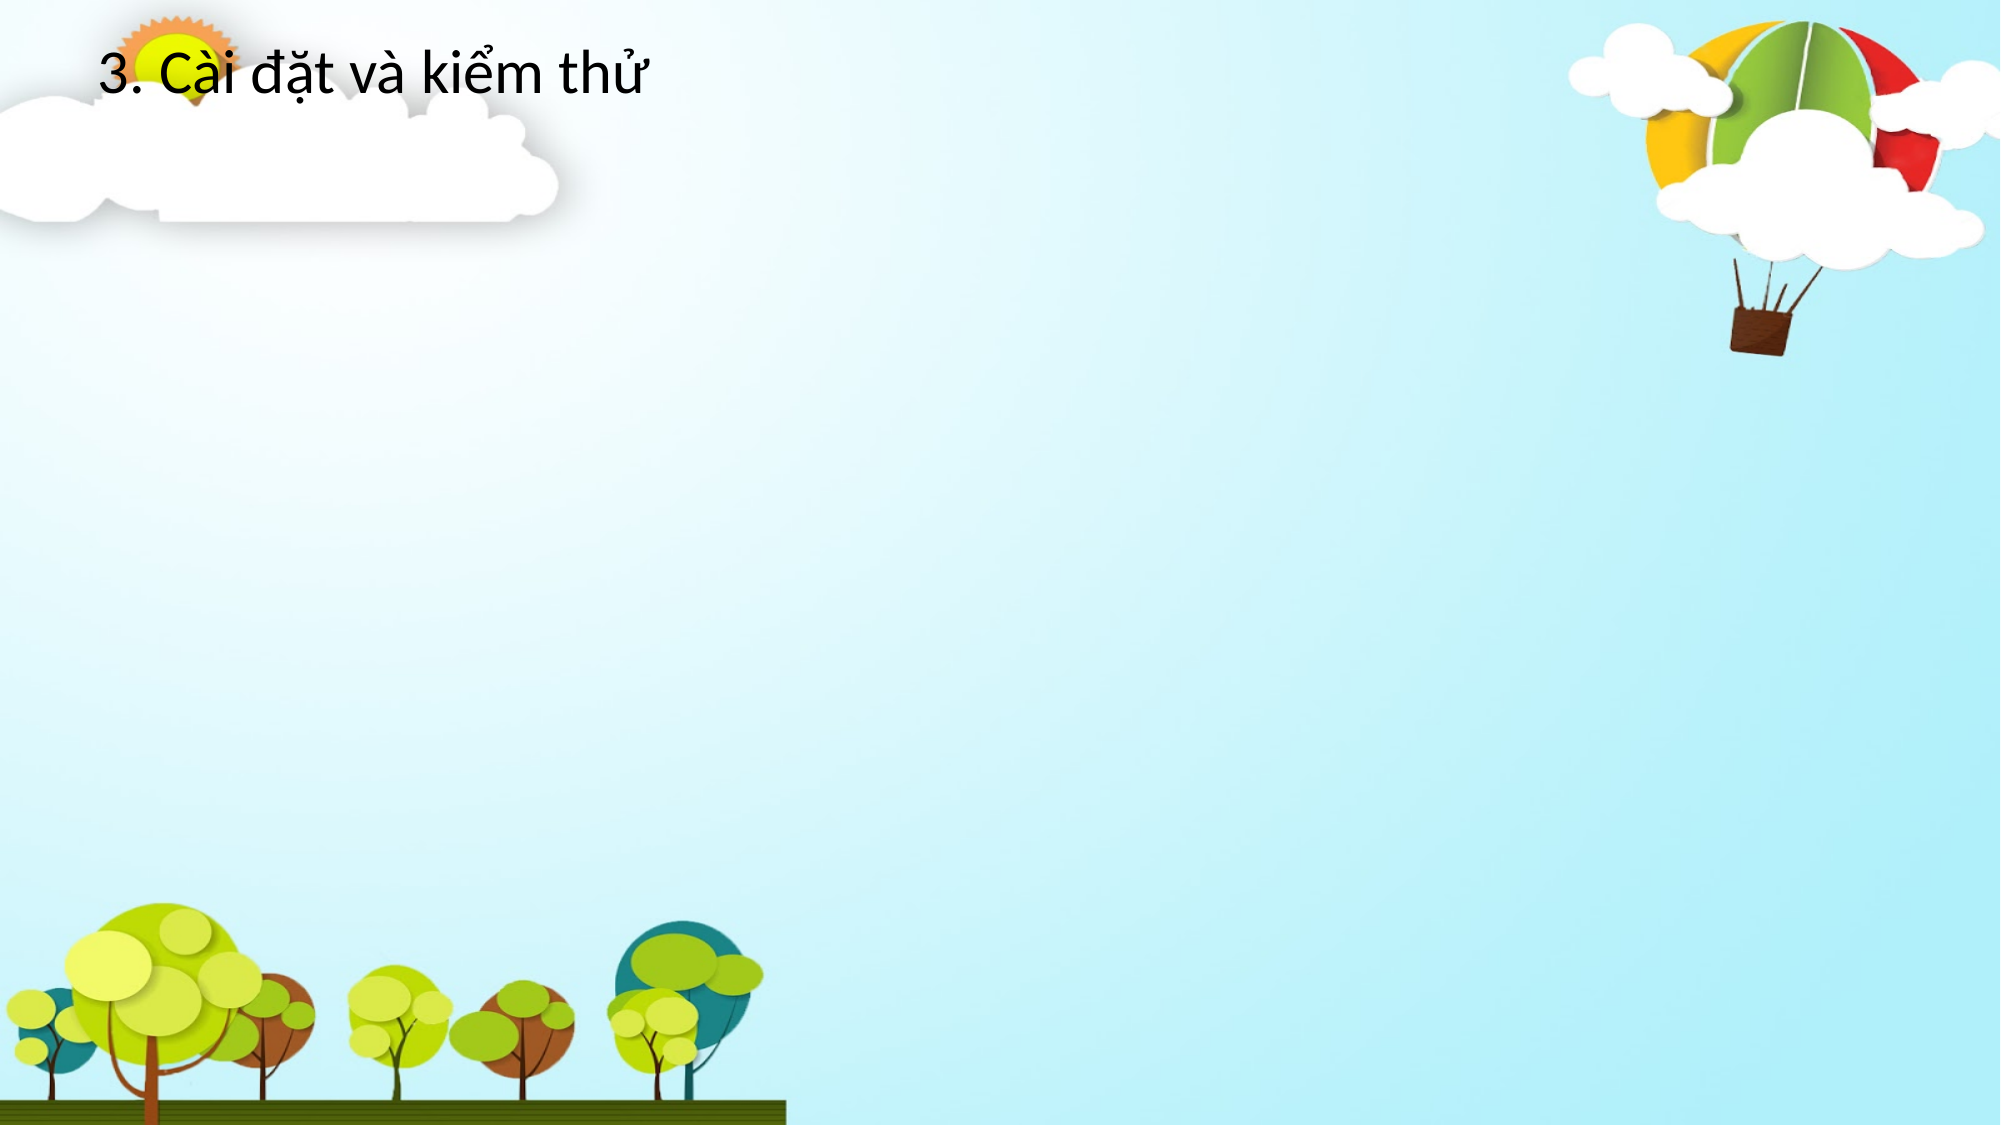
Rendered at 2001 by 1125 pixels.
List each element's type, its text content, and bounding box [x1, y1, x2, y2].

picture [0, 0, 2001, 1125]
text_box 3. Cài đặt và kiểm thử [83, 24, 683, 114]
